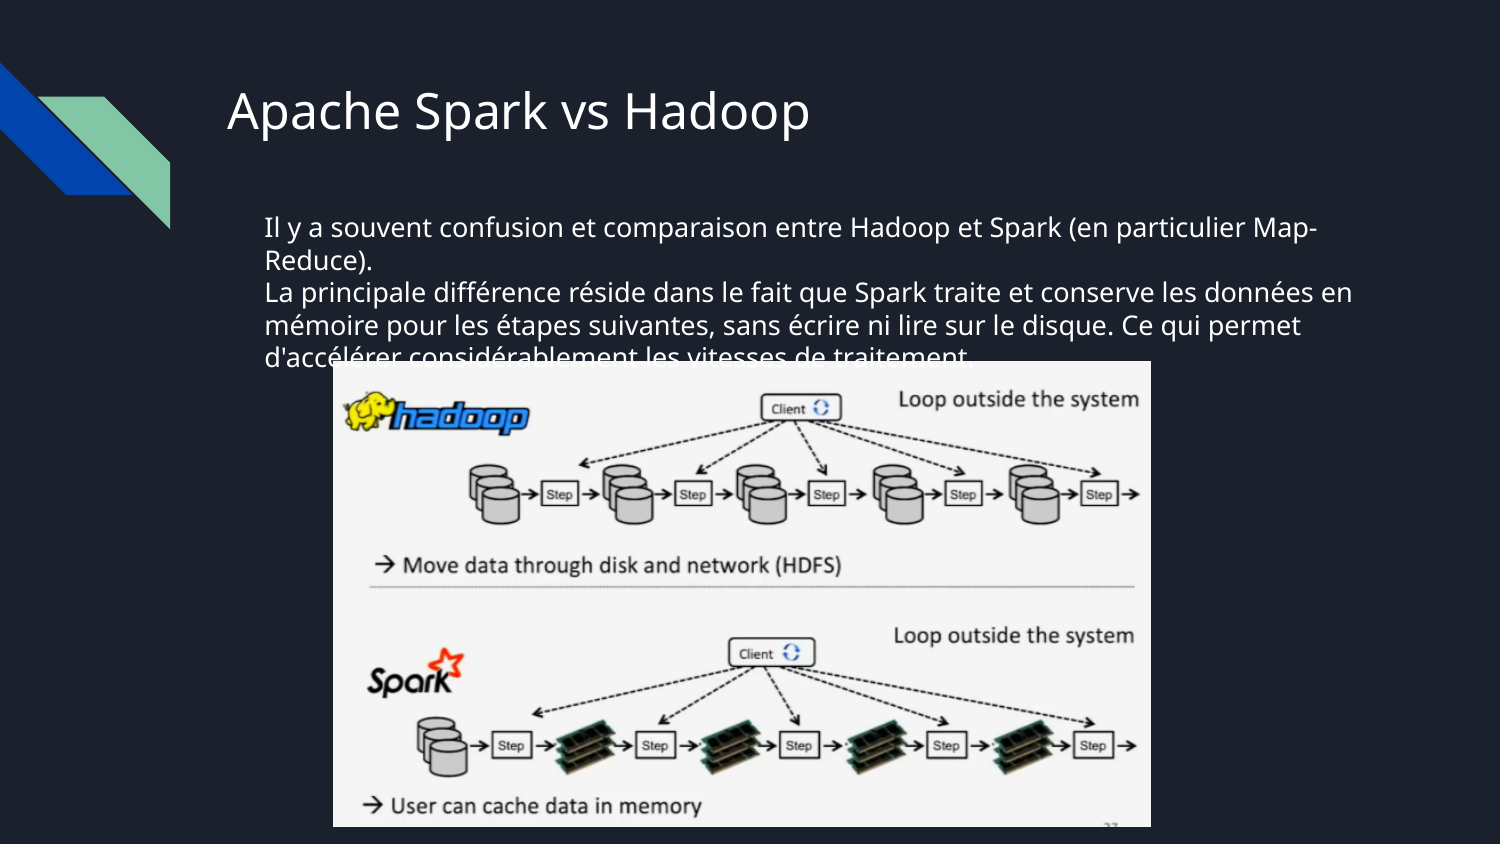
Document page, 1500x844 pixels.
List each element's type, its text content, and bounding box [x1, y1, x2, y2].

text_box Il y a souvent confusion et comparaison entre Hadoop et Spark (en particulier Map-Reduce). La principale différence réside dans le fait que Spark traite et conserve les données en mémoire pour les étapes suivantes, sans écrire ni lire sur le disque. Ce qui permet d'accélérer considérablement les vitesses de traitement. [249, 195, 1405, 362]
picture [332, 361, 1151, 827]
title Apache Spark vs Hadoop [212, 64, 1368, 215]
